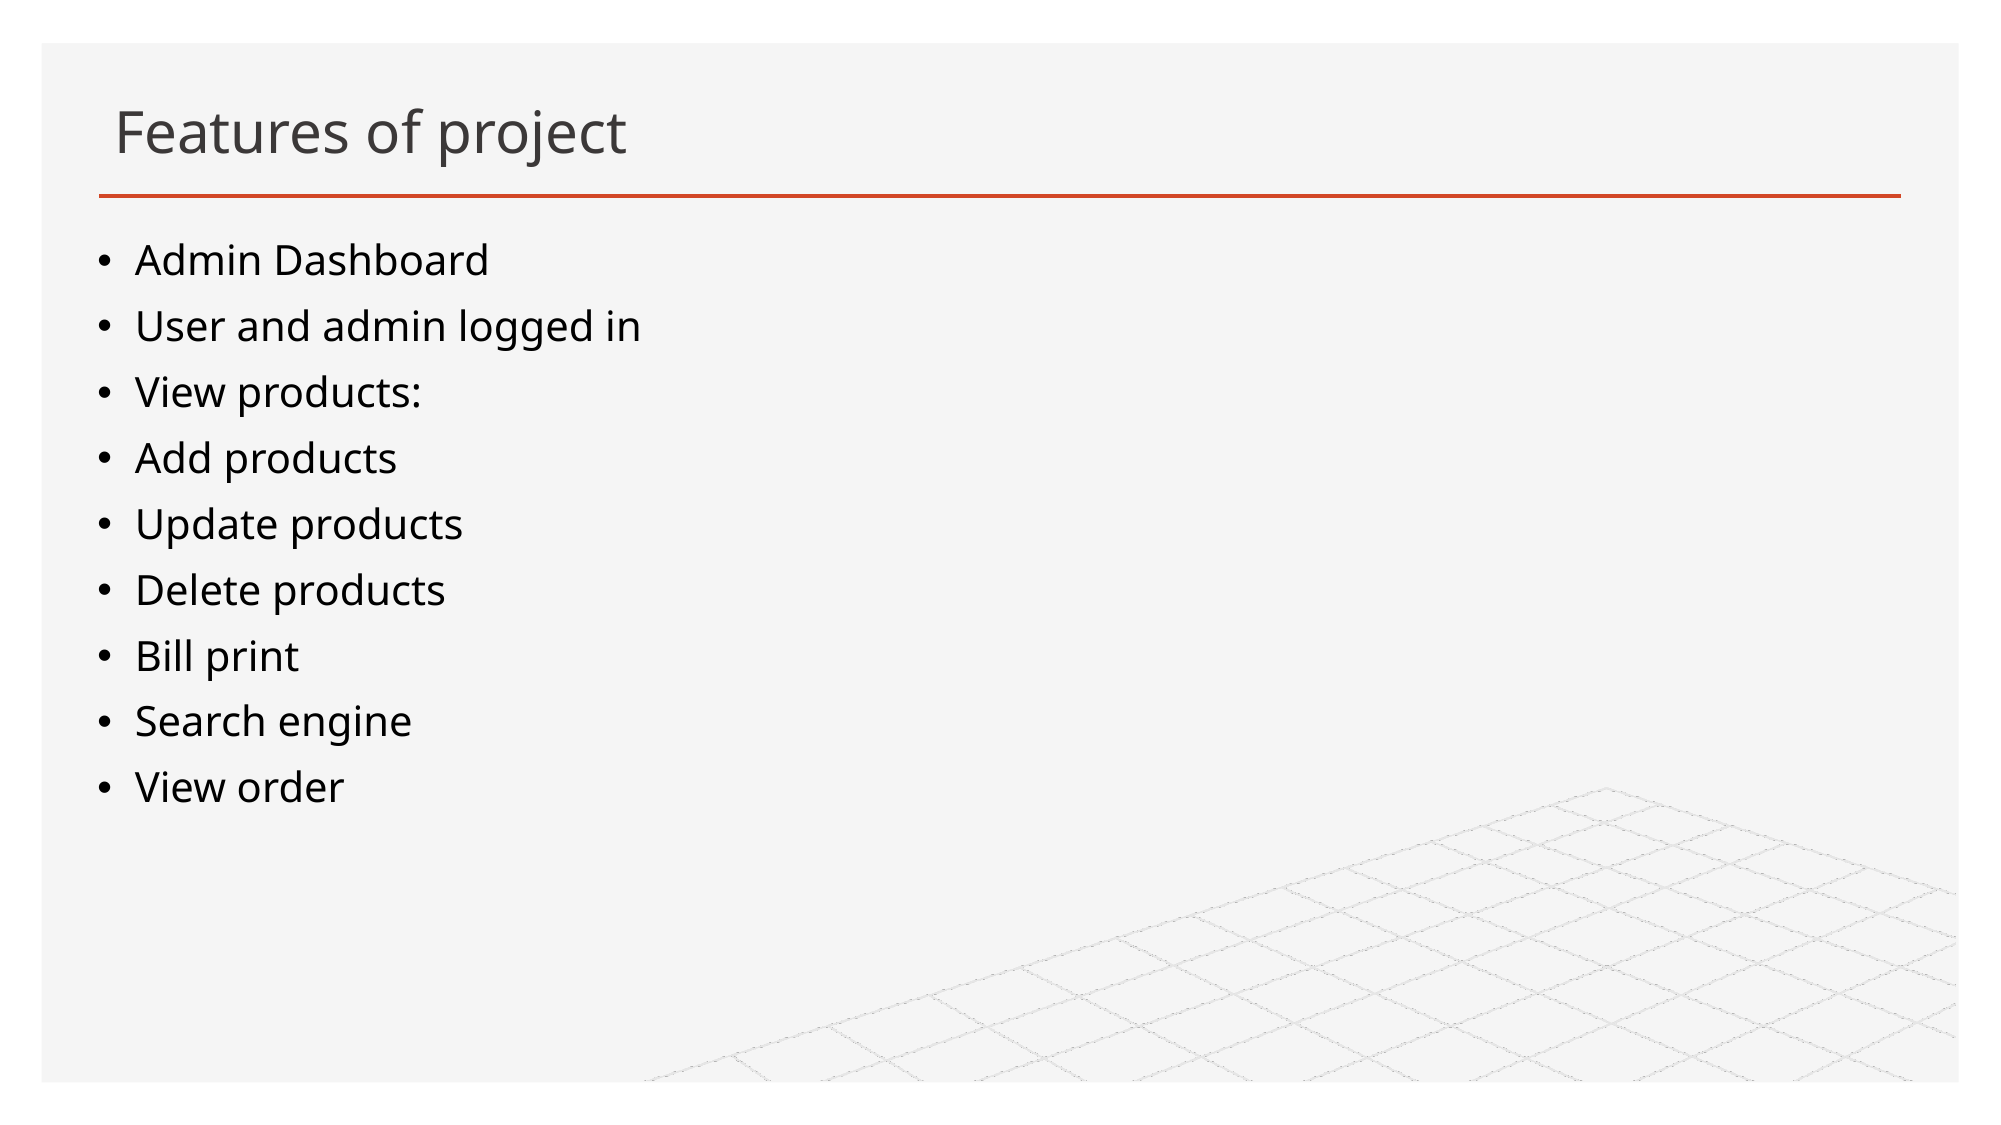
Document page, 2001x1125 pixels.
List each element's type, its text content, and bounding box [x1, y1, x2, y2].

title Features of project [99, 73, 1901, 197]
text_box Admin Dashboard User and admin logged in View products: Add products Update products Delete products Bill print Search engine View order [82, 232, 2000, 1110]
